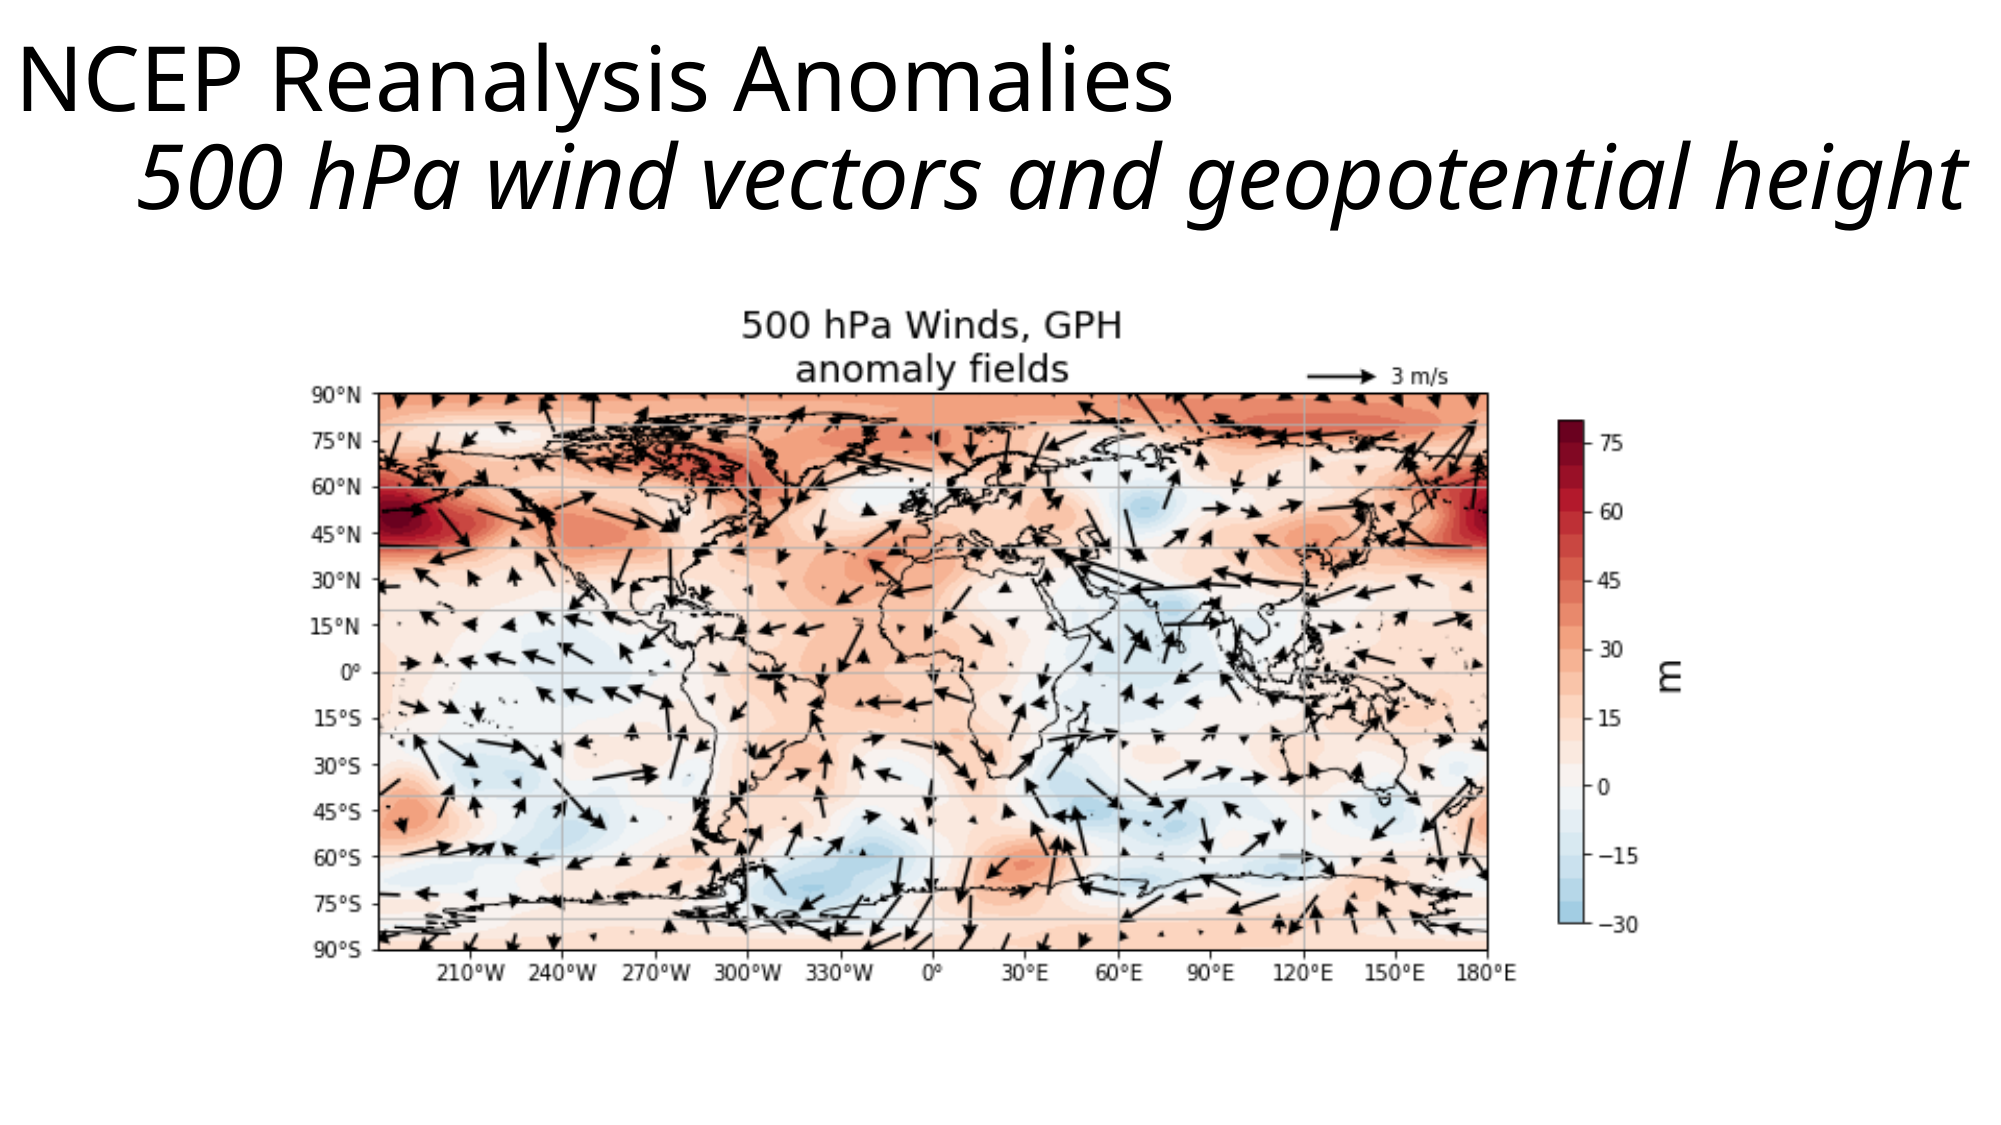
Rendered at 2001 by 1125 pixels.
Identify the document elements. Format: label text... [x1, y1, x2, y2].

picture [295, 295, 1702, 1000]
title NCEP Reanalysis Anomalies 500 hPa wind vectors and geopotential height [0, 22, 2000, 241]
